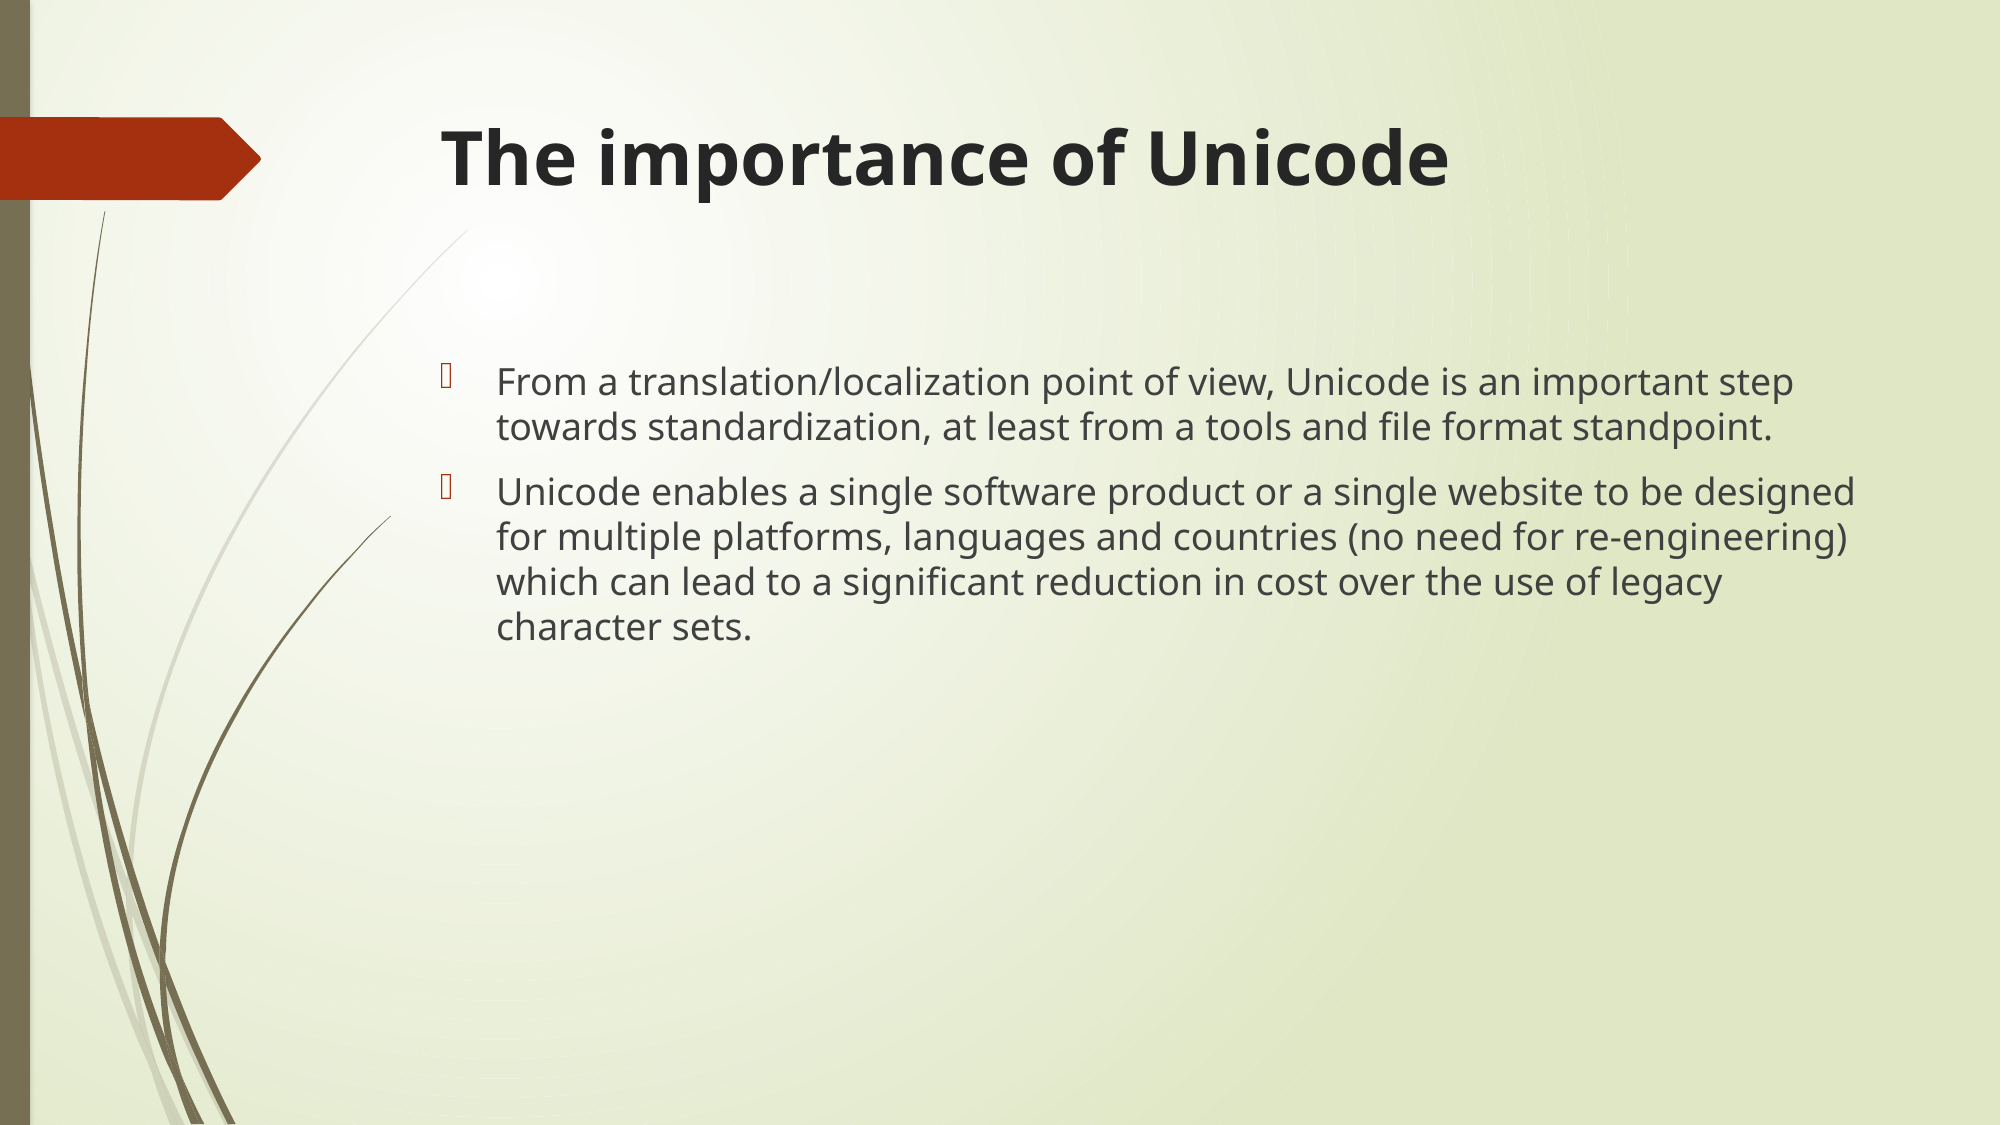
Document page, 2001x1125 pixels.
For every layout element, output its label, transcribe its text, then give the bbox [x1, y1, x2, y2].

list From a translation/localization point of view, Unicode is an important step towards standardization, at least from a tools and file format standpoint. Unicode enables a single software product or a single website to be designed for multiple platforms, languages and countries (no need for re-engineering) which can lead to a significant reduction in cost over the use of legacy character sets. [424, 350, 1888, 970]
title The importance of Unicode [425, 102, 1888, 313]
